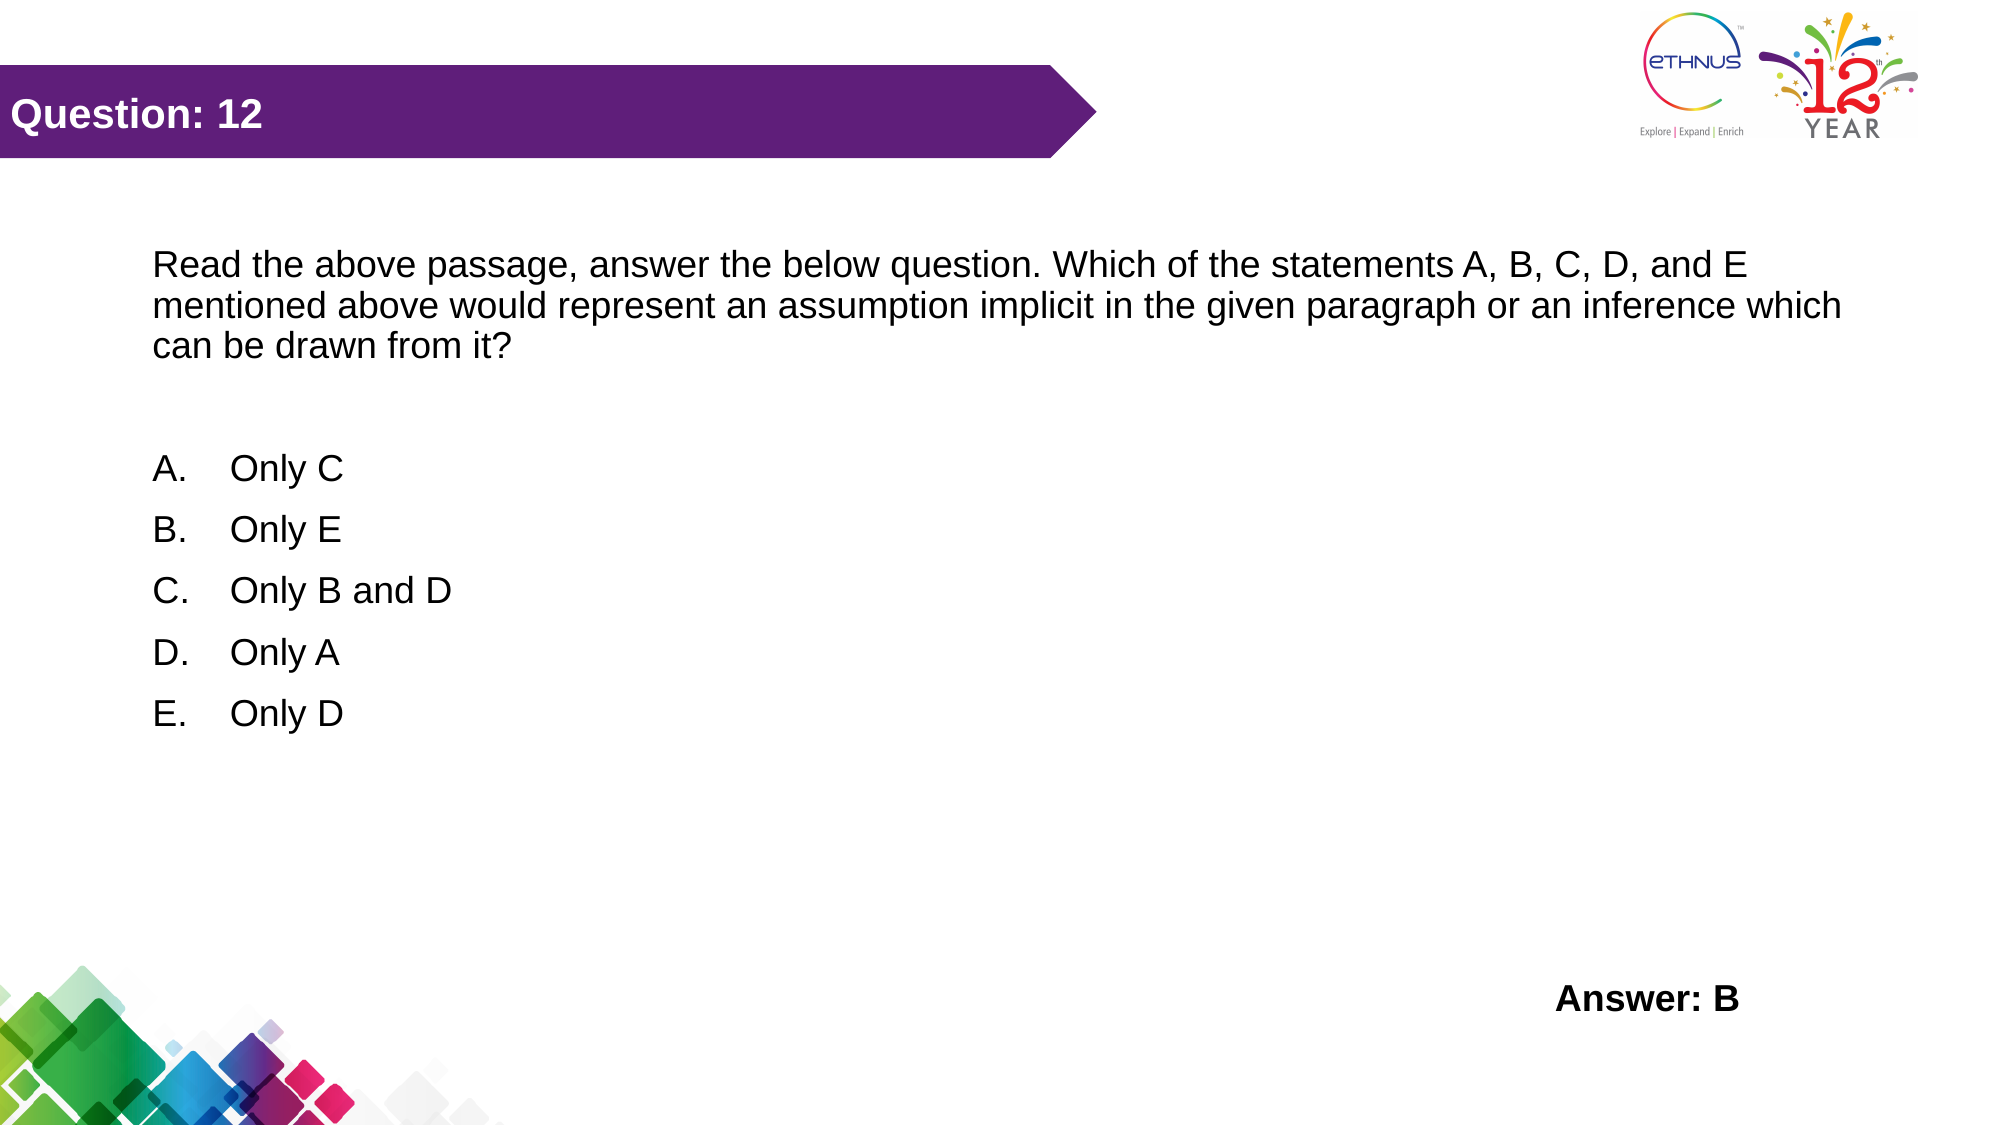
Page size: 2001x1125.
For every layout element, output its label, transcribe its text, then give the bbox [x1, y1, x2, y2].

picture [0, 950, 732, 1125]
text_box Question: 12 [0, 65, 1097, 159]
picture [1639, 11, 1919, 138]
list Read the above passage, answer the below question. Which of the statements A, B, C, D, and E mentioned above would represent an assumption implicit in the given paragraph or an inference which can be drawn from it? Only C Only E Only B and D Only A Only D Answer: B [137, 238, 1863, 1076]
